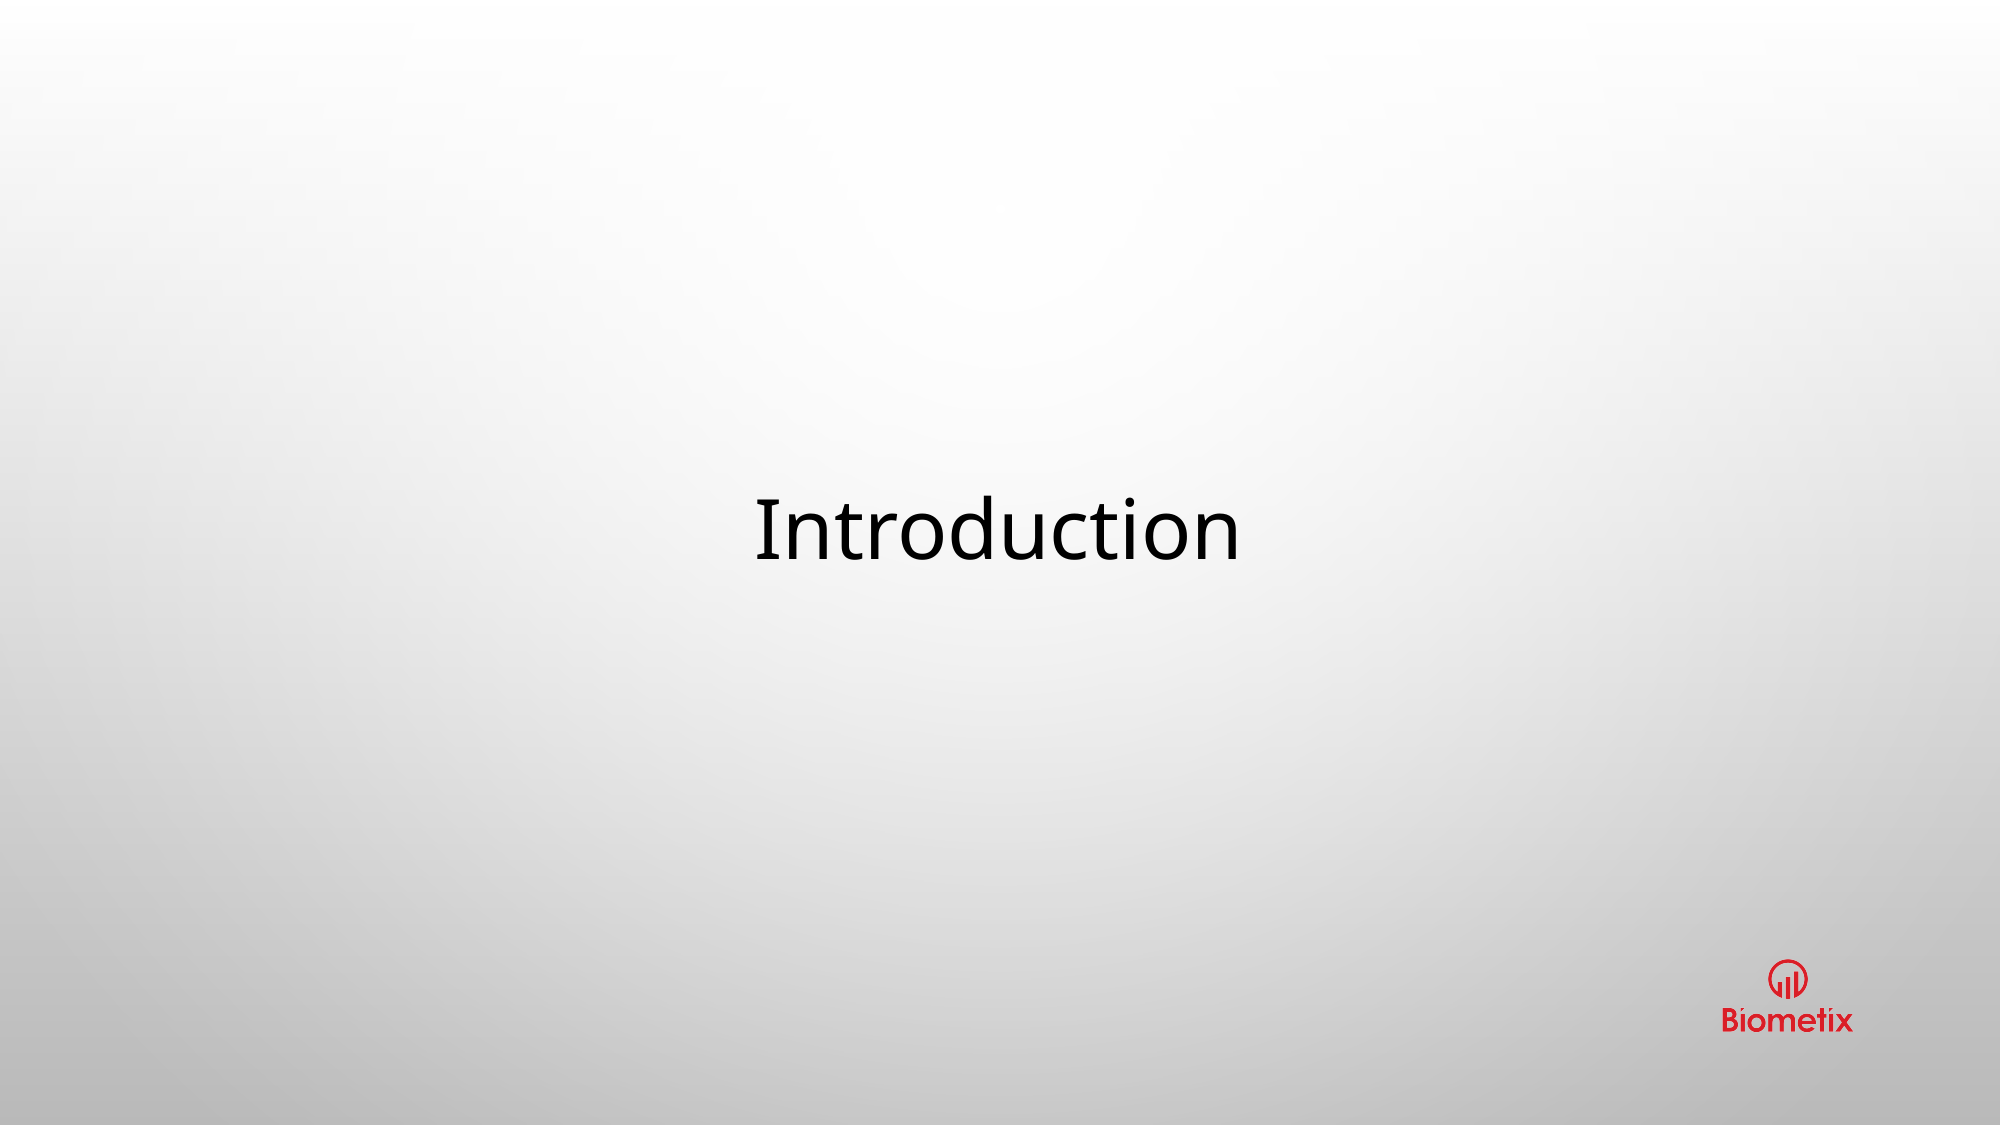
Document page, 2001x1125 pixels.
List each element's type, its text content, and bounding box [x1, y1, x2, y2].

title Introduction [149, 135, 1848, 585]
picture [0, 0, 2000, 1125]
